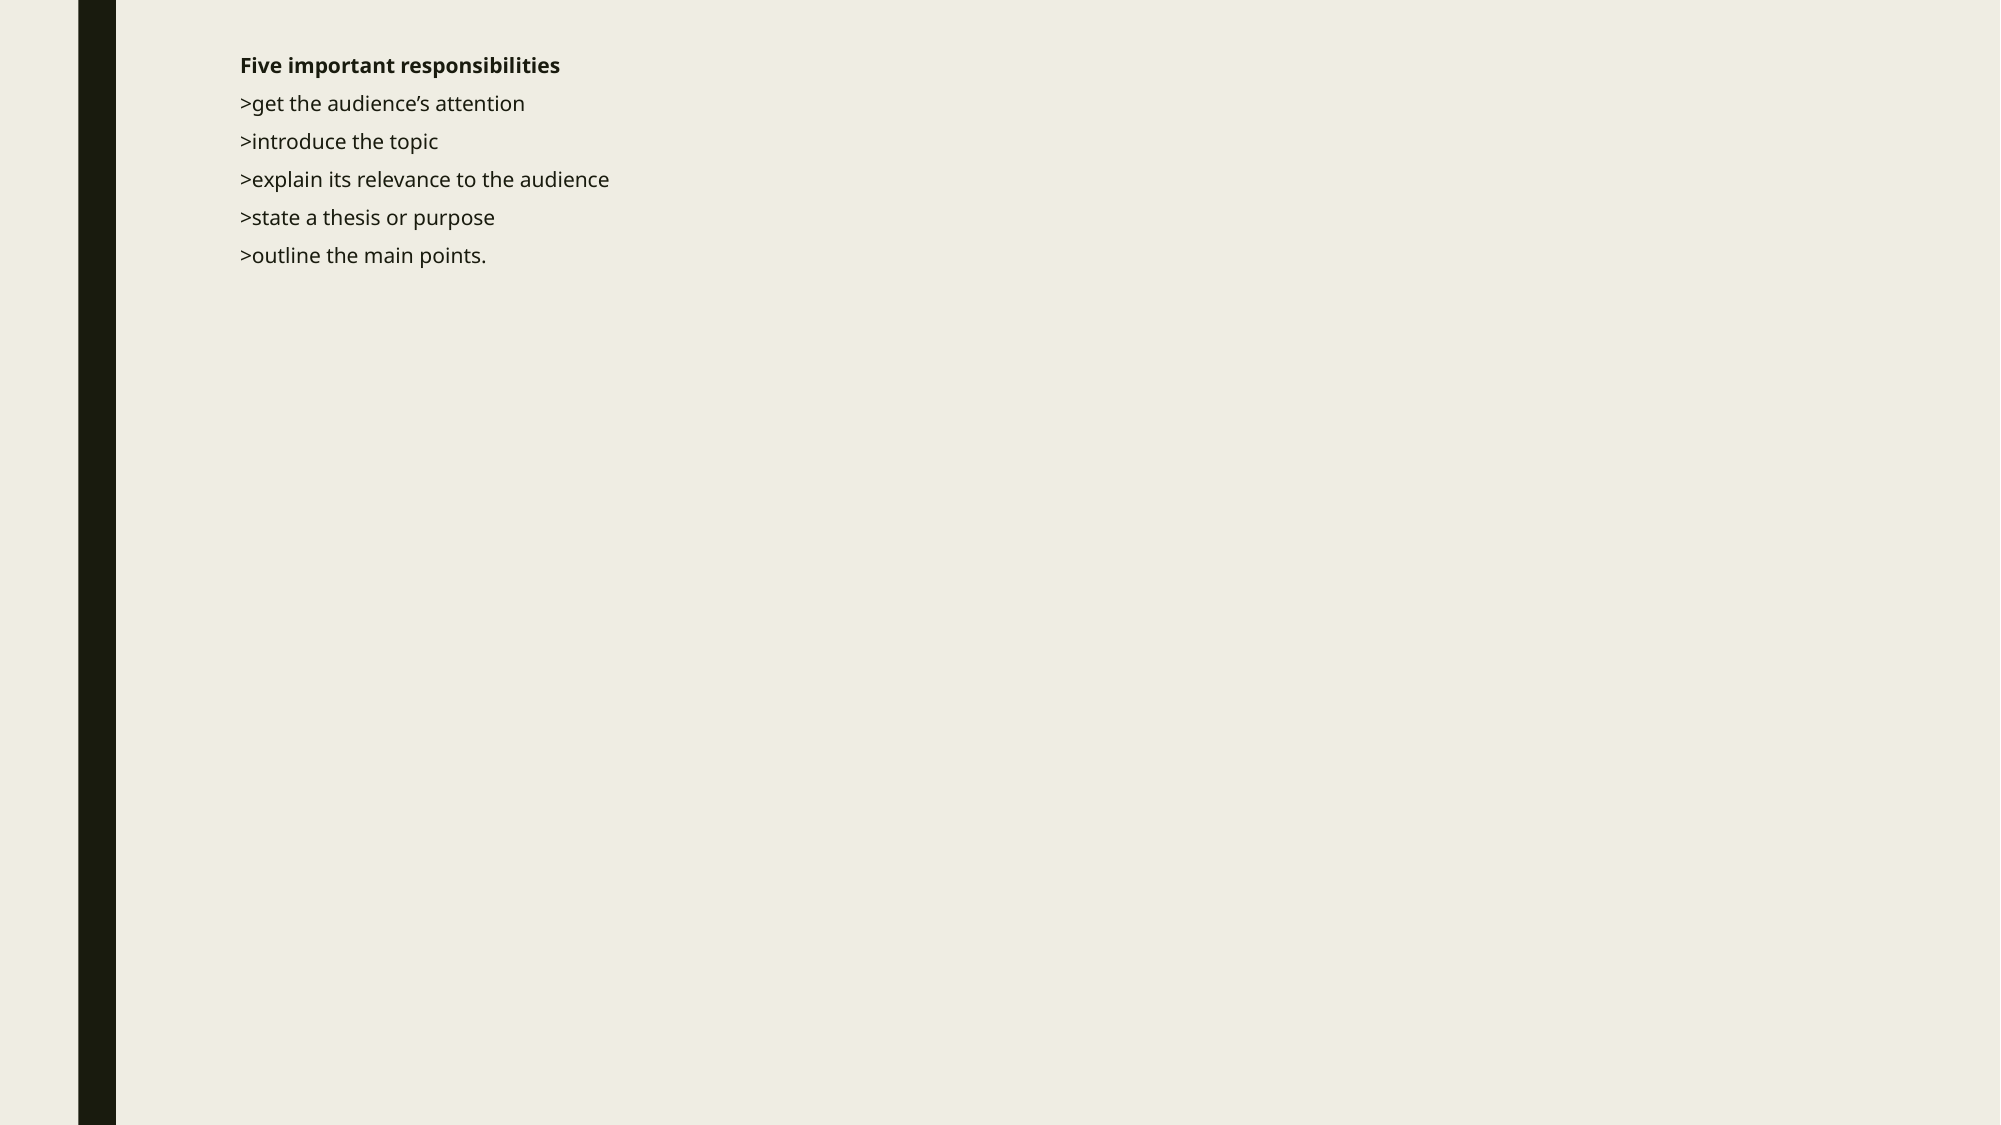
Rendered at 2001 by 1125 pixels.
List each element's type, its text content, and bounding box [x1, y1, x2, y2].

title Five important responsibilities >get the audience’s attention >introduce the topic >explain its relevance to the audience >state a thesis or purpose >outline the main points. [225, 32, 1800, 276]
